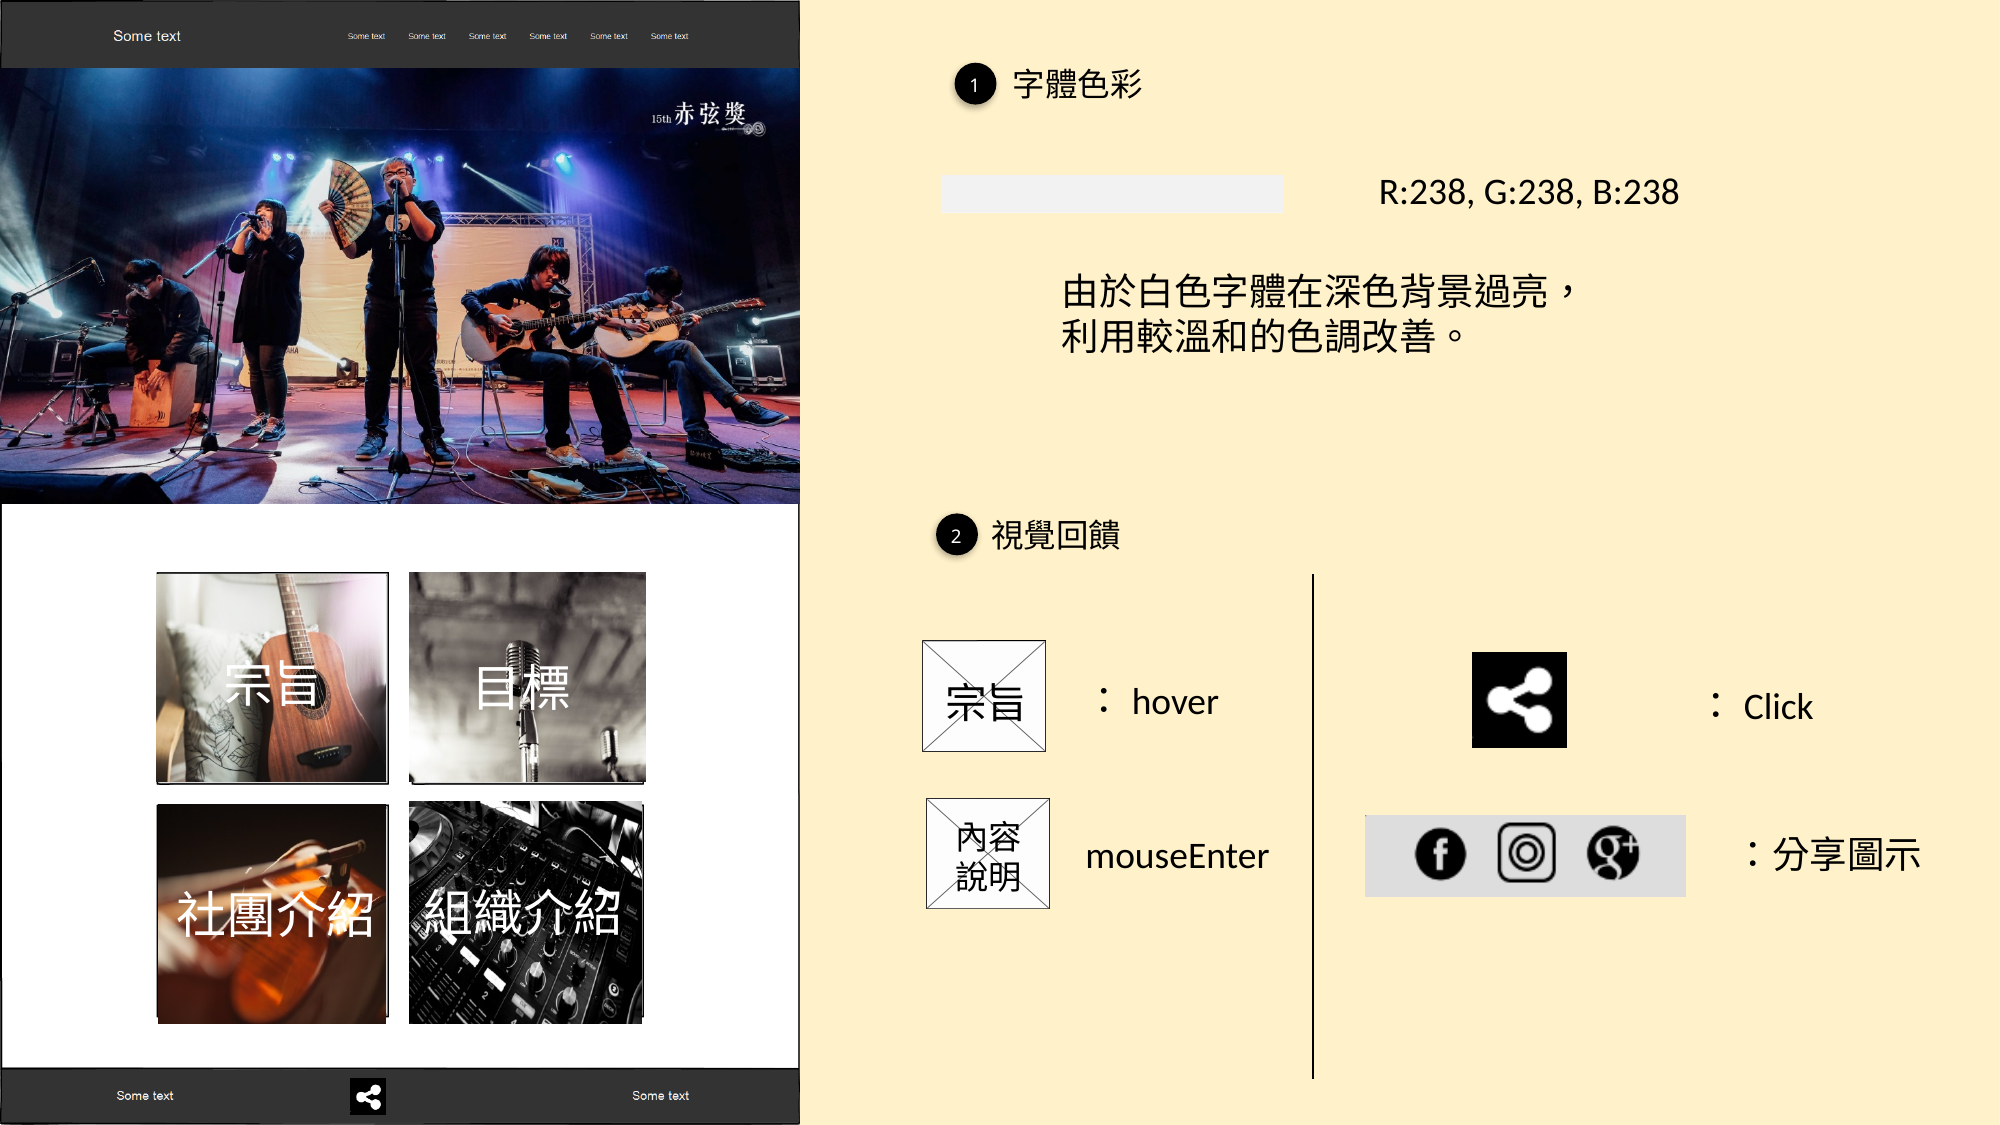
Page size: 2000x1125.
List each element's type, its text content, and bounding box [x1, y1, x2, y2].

text_box 組織介紹 [804, 874, 1065, 950]
text_box ：Click [1682, 674, 1829, 735]
text_box ：分享圖示 [1719, 823, 1938, 884]
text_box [954, 62, 997, 105]
picture [1472, 652, 1567, 748]
picture [940, 175, 1284, 214]
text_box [935, 513, 979, 556]
text_box ：hover [1070, 669, 1296, 730]
text_box 視覺回饋 [976, 507, 1137, 561]
picture [922, 640, 1046, 752]
text_box mouseEnter [1070, 823, 1296, 884]
text_box R:238, G:238, B:238 [1364, 159, 1825, 219]
picture [0, 0, 800, 1125]
picture [1365, 815, 1687, 898]
text_box 內容說明 [1057, 809, 1063, 874]
picture [926, 798, 1050, 910]
text_box 由於白色字體在深色背景過亮，利用較溫和的色調改善。 [1047, 260, 1579, 366]
text_box 字體色彩 [997, 56, 1158, 111]
